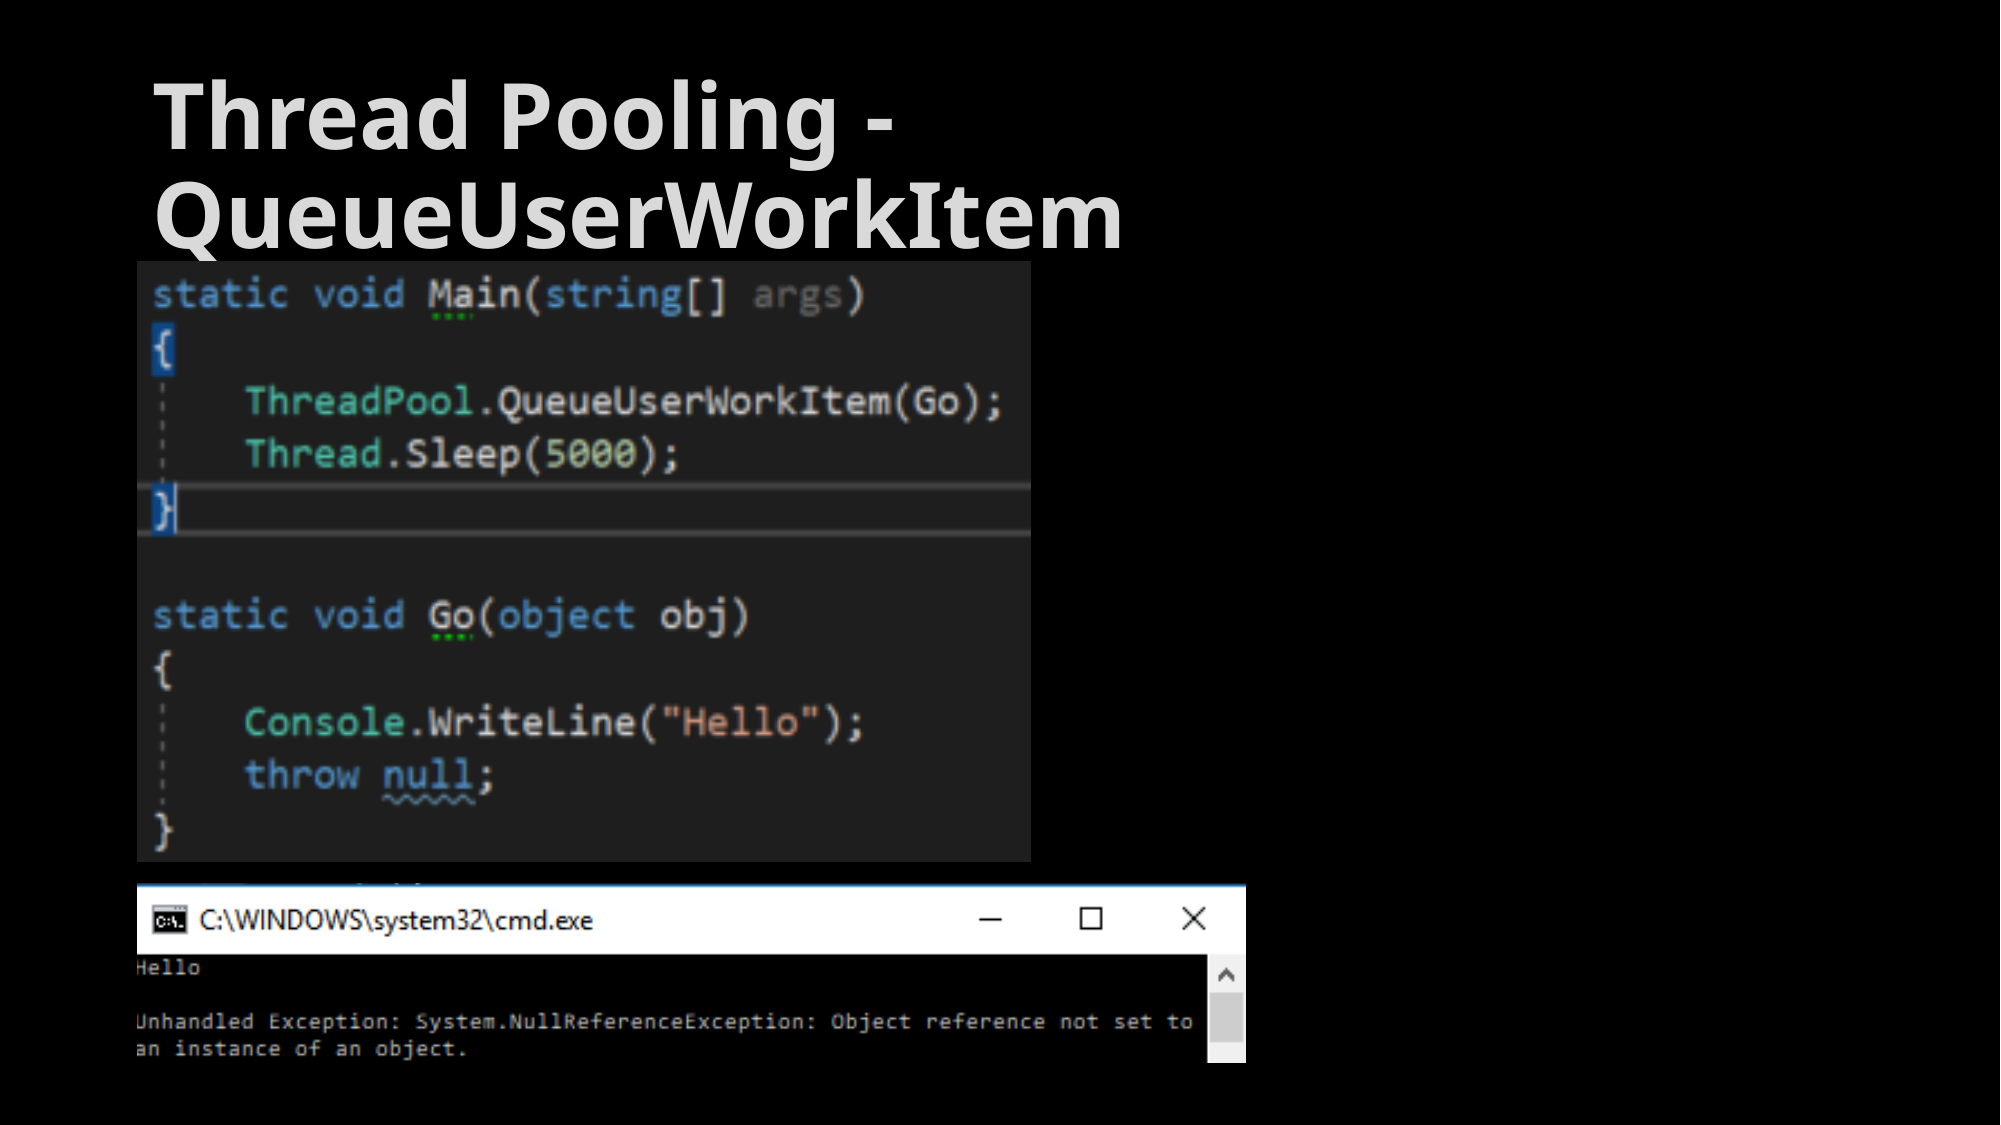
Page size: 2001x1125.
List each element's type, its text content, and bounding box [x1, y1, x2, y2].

picture [137, 260, 1031, 862]
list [137, 883, 1246, 1063]
title Thread Pooling - QueueUserWorkItem [137, 59, 1876, 280]
